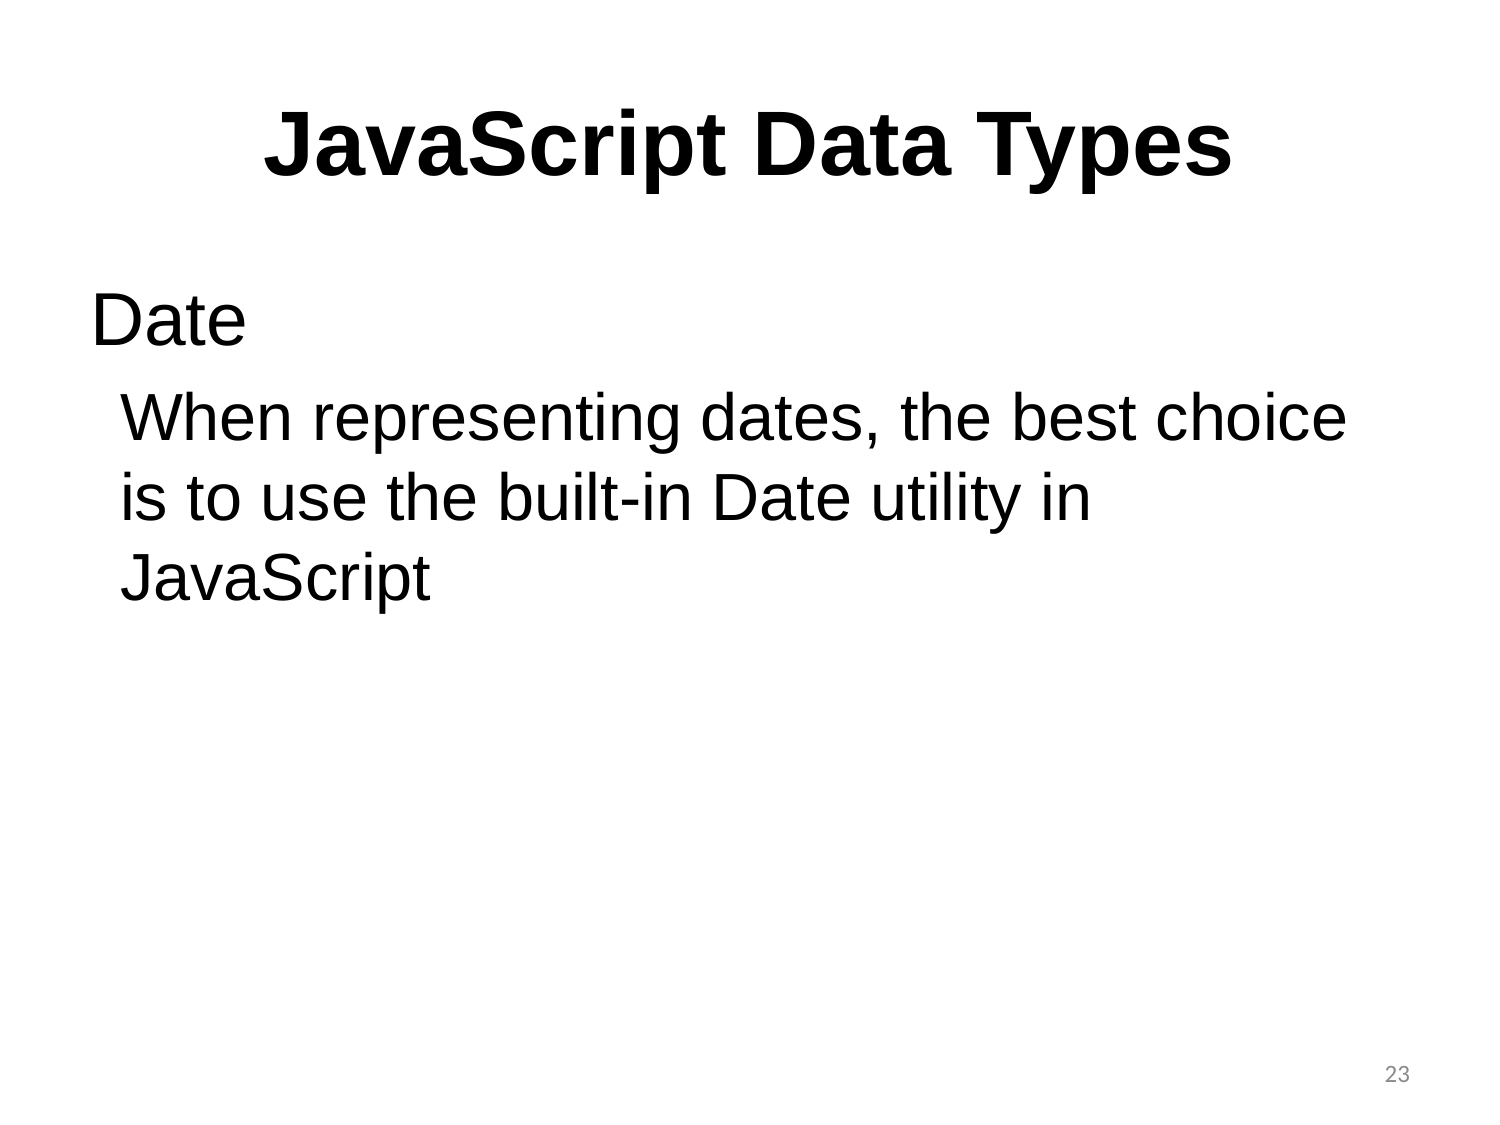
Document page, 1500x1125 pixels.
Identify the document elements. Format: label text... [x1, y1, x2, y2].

title JavaScript Data Types [75, 45, 1425, 233]
list Date When representing dates, the best choice is to use the built-in Date utility in JavaScript [75, 262, 1425, 1005]
slide_number 23 [1074, 1042, 1425, 1103]
